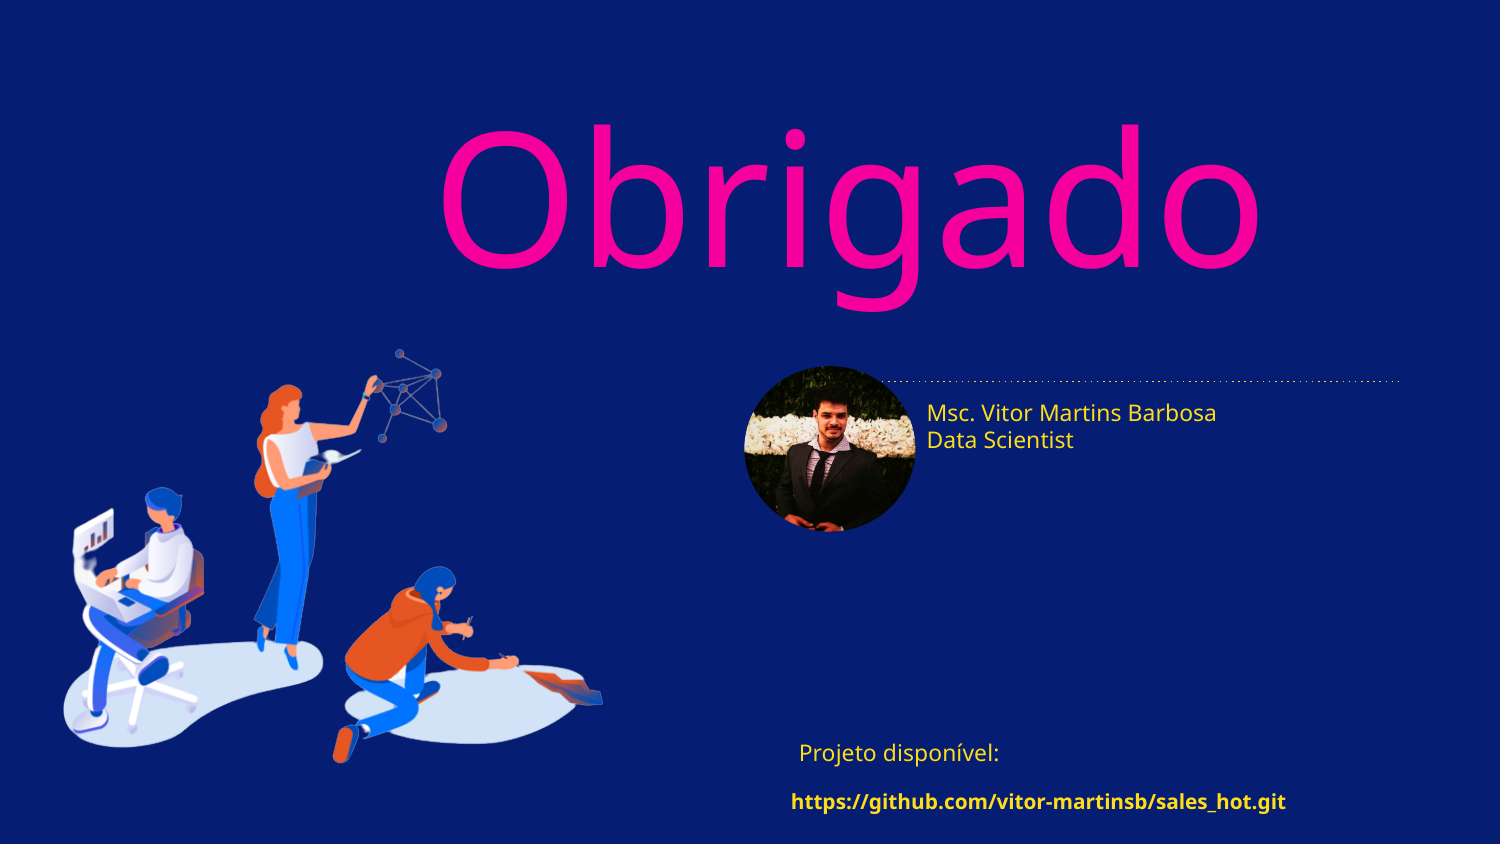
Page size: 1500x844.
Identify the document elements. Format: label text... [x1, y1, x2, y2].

picture [744, 365, 916, 532]
picture [43, 321, 623, 794]
text_box Msc. Vitor Martins Barbosa Data Scientist [920, 386, 1500, 465]
text_box Obrigado [417, 64, 1500, 320]
text_box Projeto disponível: [783, 724, 1276, 780]
text_box https://github.com/vitor-martinsb/sales_hot.git [775, 775, 1500, 827]
